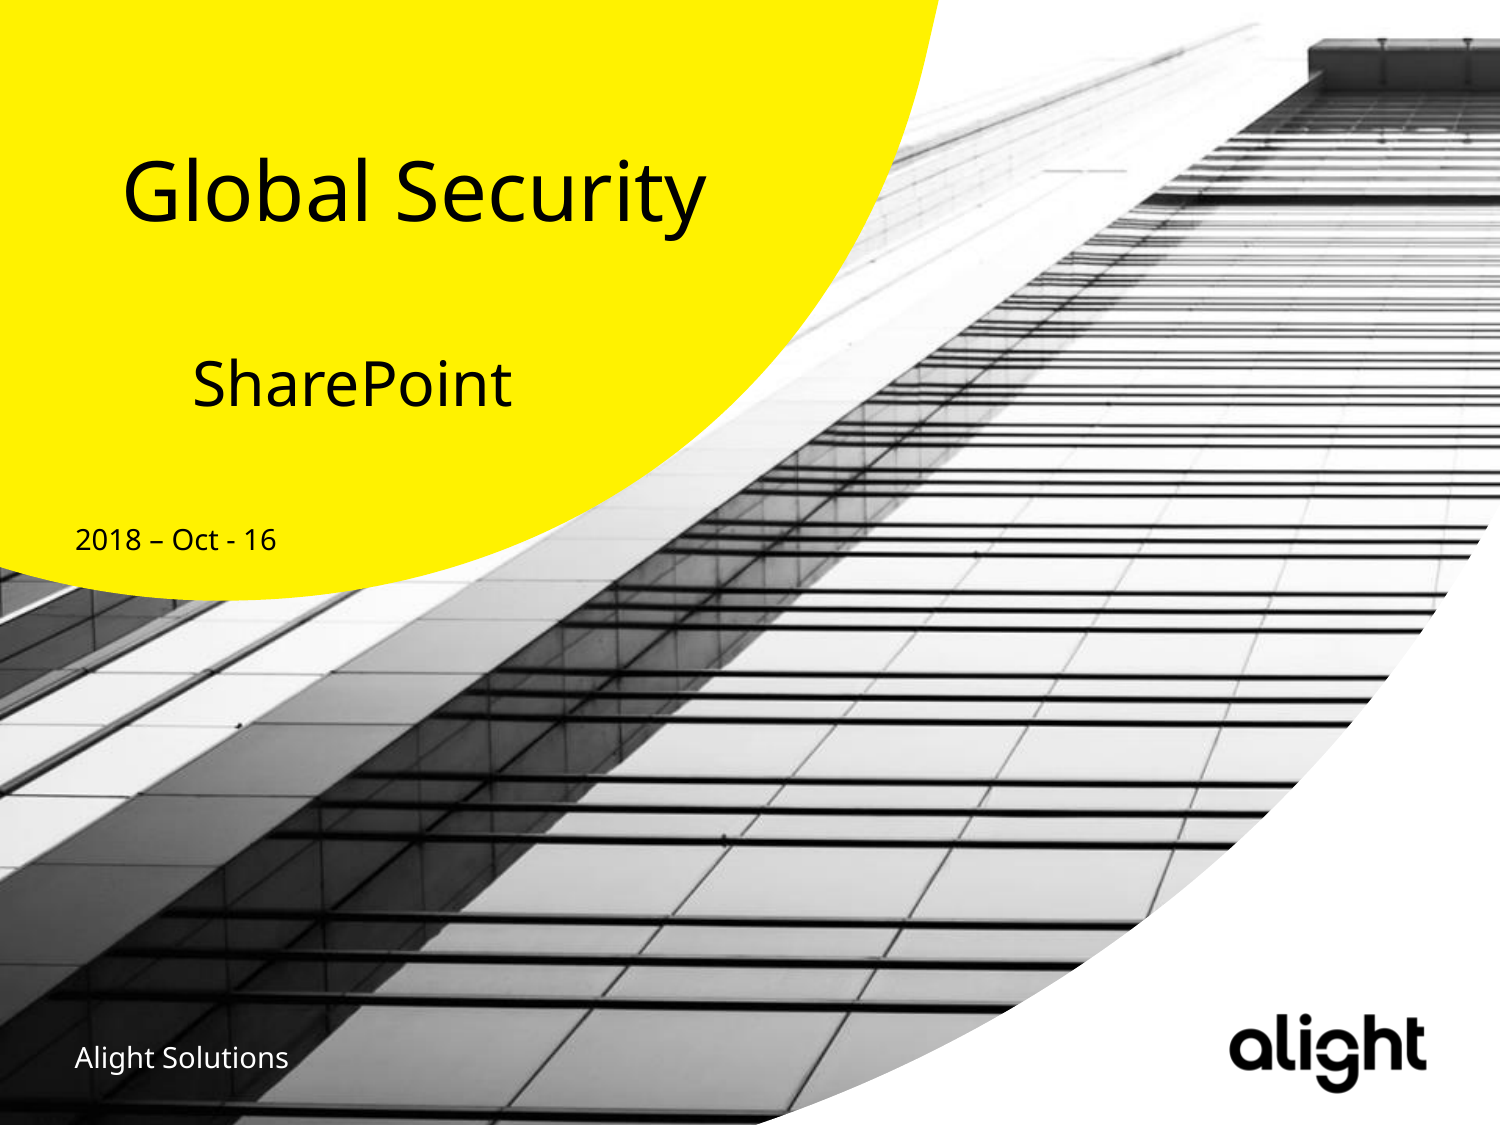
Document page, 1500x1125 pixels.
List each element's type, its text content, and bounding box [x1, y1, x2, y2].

picture [1190, 974, 1466, 1125]
list SharePoint [75, 356, 631, 467]
picture [0, 1, 1500, 1125]
list 2018 – Oct - 16 [75, 521, 361, 565]
title Global Security [75, 75, 755, 322]
